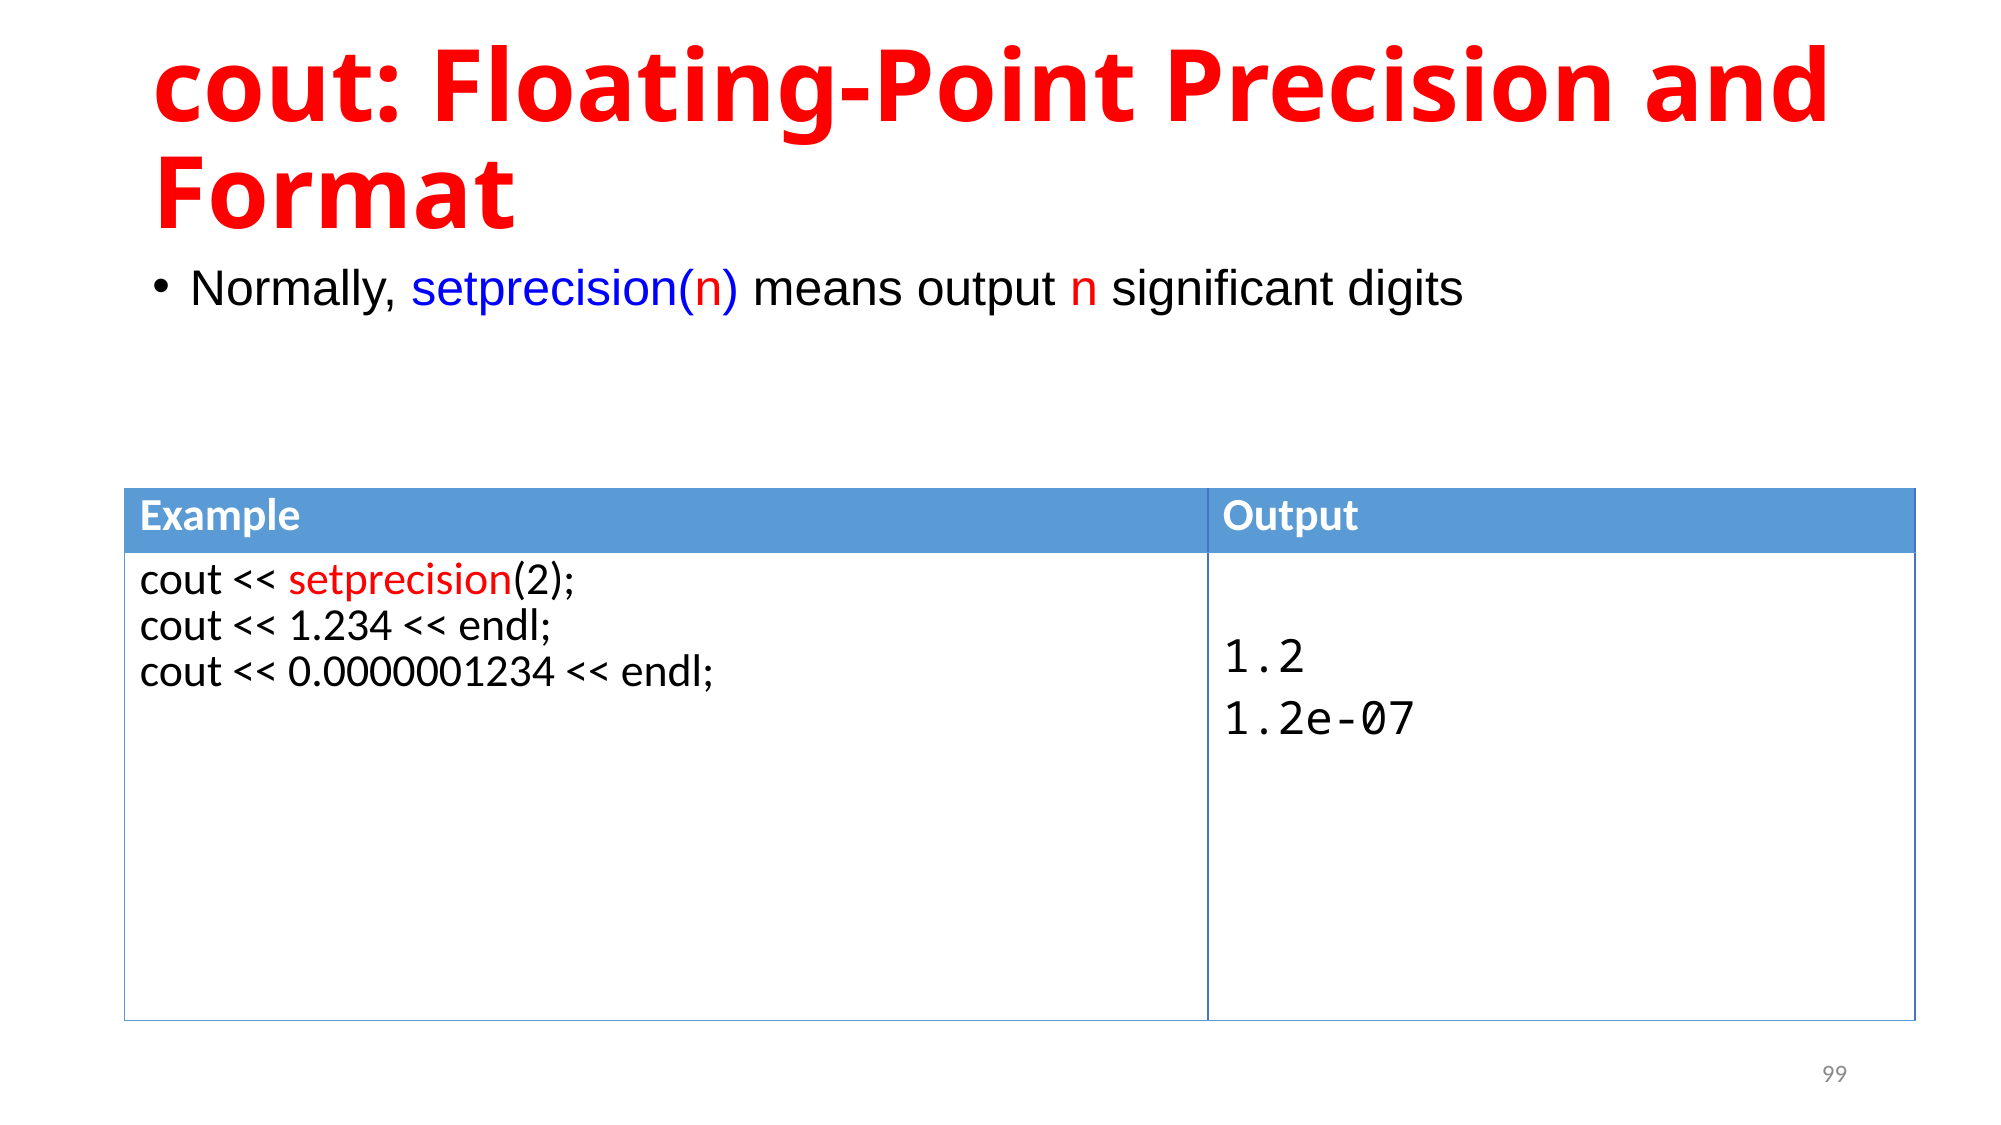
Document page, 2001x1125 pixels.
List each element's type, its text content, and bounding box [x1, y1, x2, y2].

list Normally, setprecision(n) means output n significant digits [137, 248, 1948, 1004]
title cout: Floating-Point Precision and Format [137, 59, 1863, 226]
table_cell 1.2 1.2e-07 [1209, 553, 1914, 1020]
slide_number 99 [1412, 1042, 1863, 1103]
table_header Output [1209, 489, 1914, 552]
table_header Example [125, 489, 1207, 552]
table_cell cout << setprecision(2); cout << 1.234 << endl; cout << 0.0000001234 << endl; [125, 553, 1207, 1020]
